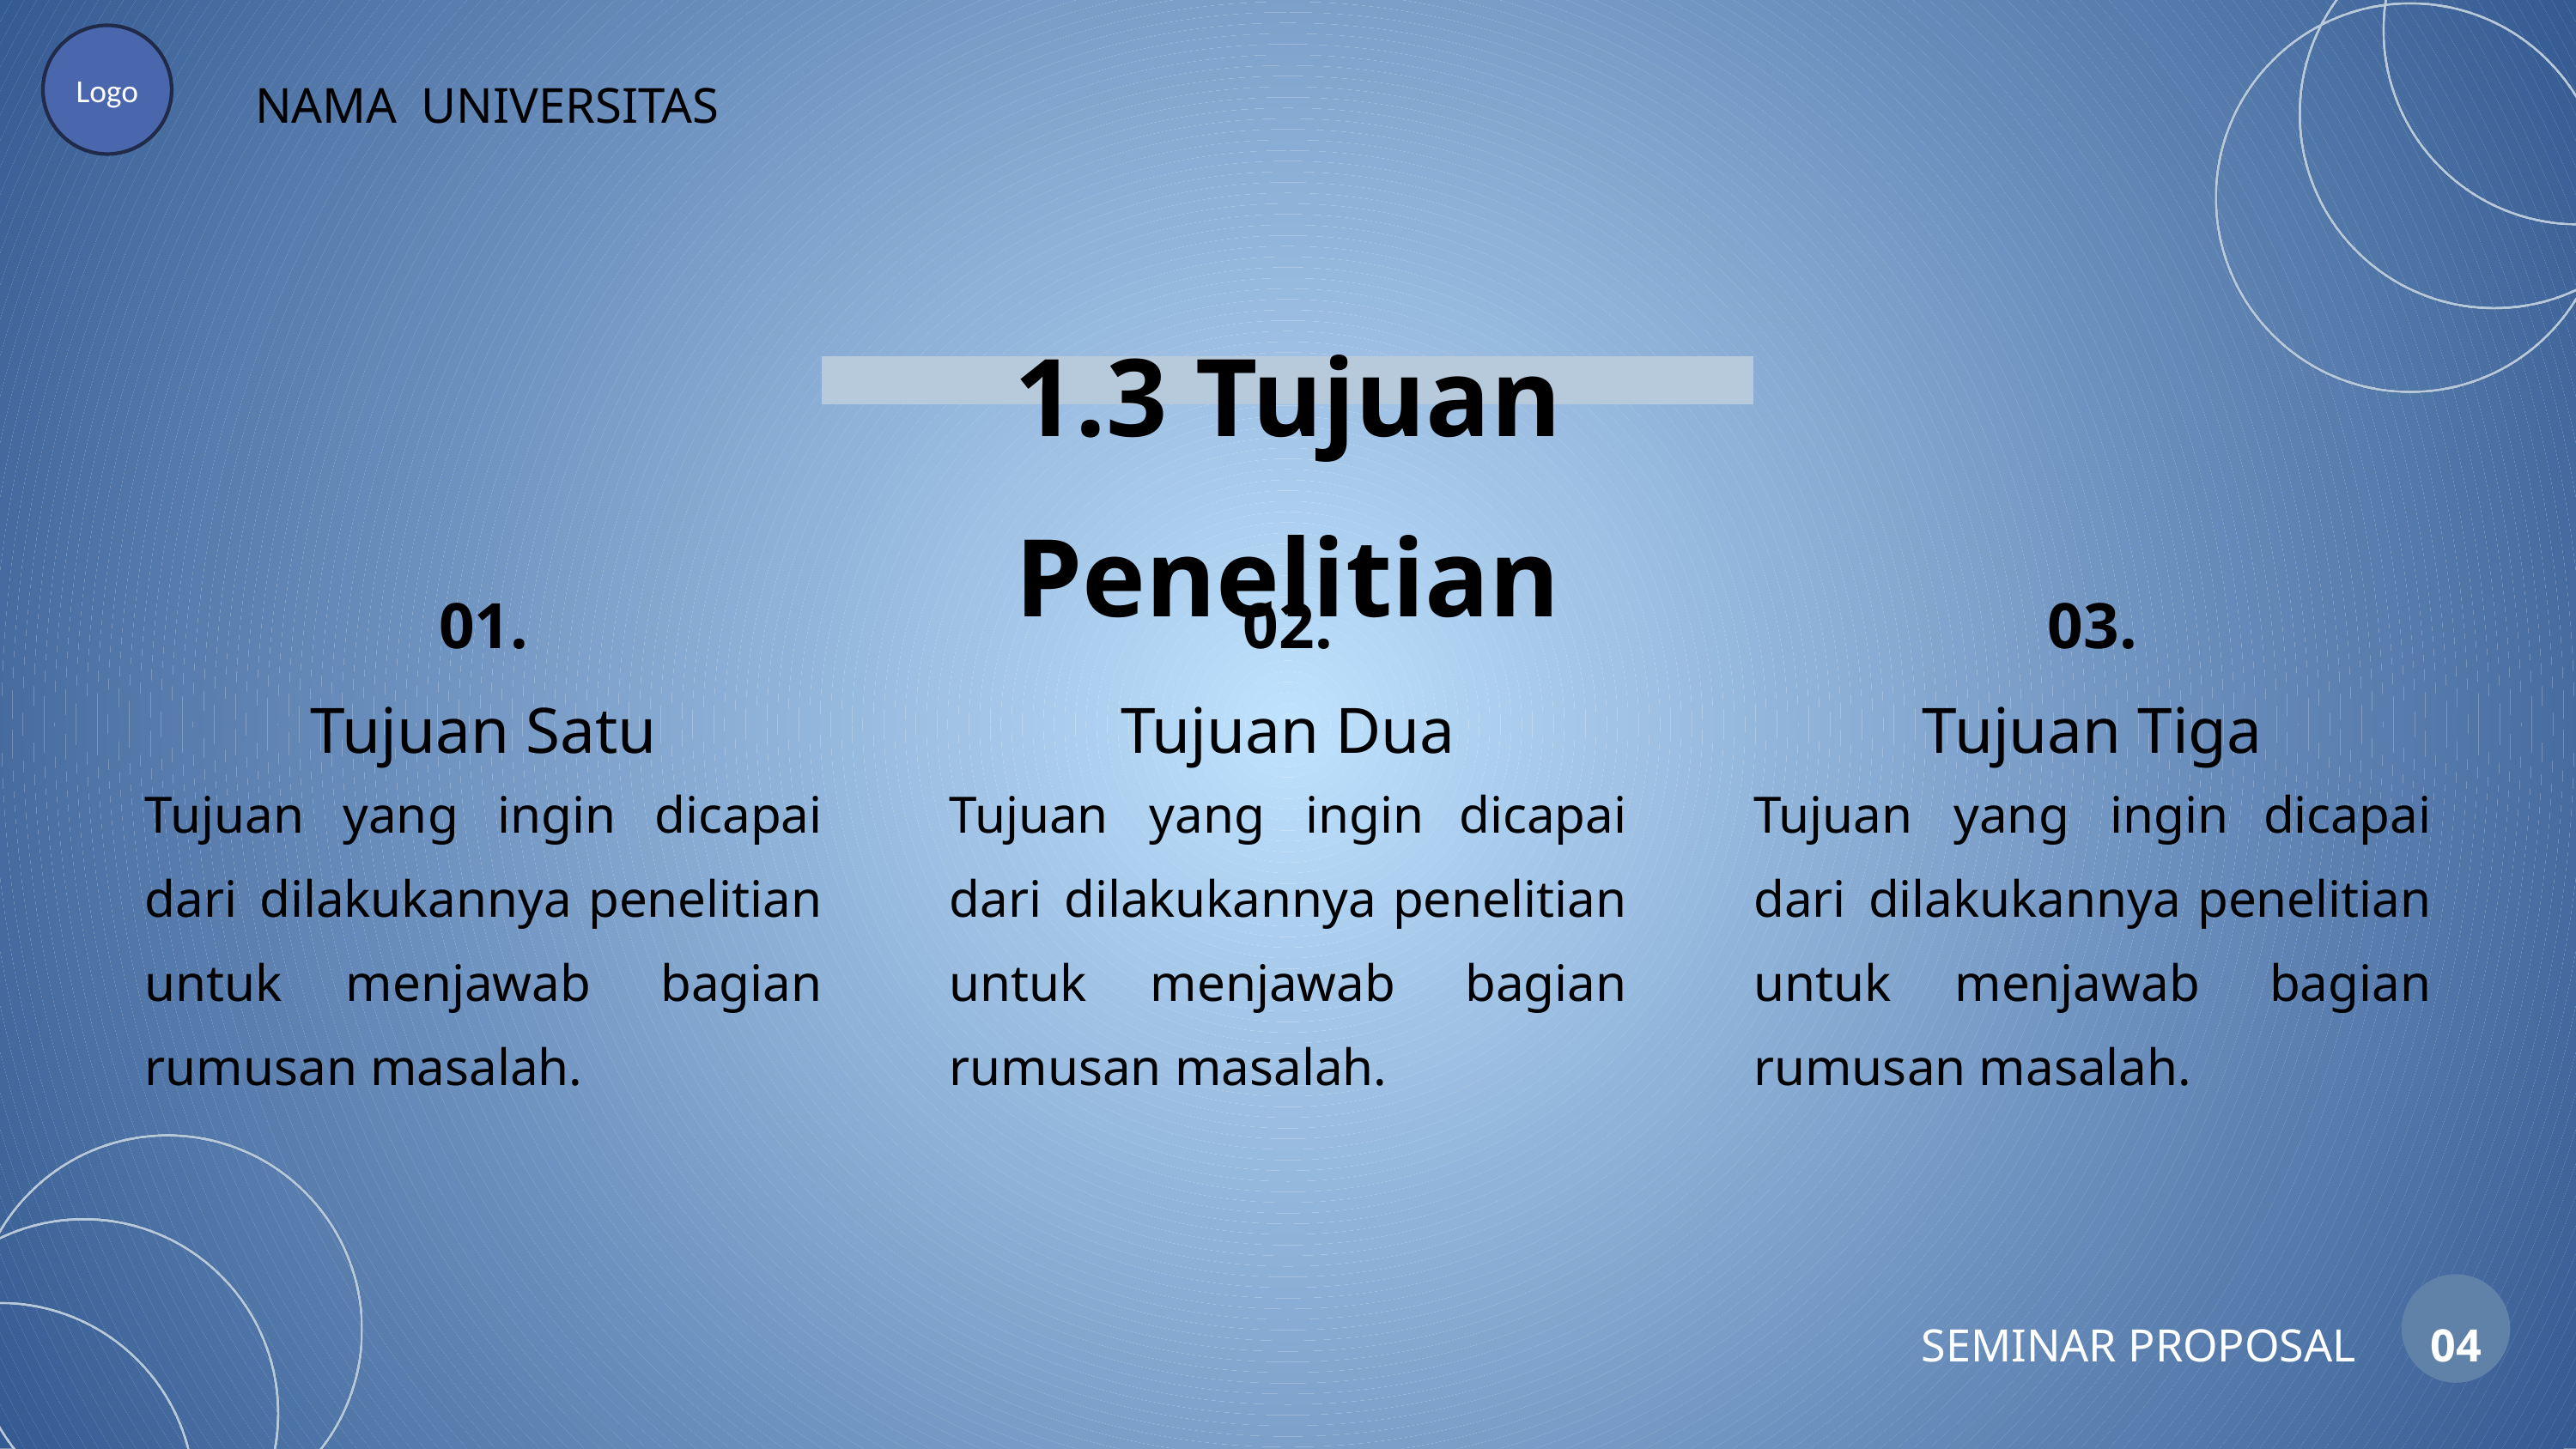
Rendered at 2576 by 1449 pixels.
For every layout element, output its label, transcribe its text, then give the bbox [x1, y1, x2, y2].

text_box Tujuan Tiga [1856, 660, 2329, 767]
text_box Tujuan yang ingin dicapai dari dilakukannya penelitian untuk menjawab bagian rumusan masalah. [949, 798, 1627, 1095]
text_box Logo [42, 25, 172, 155]
text_box 03. [1999, 555, 2185, 660]
text_box Tujuan yang ingin dicapai dari dilakukannya penelitian untuk menjawab bagian rumusan masalah. [1753, 758, 2432, 1095]
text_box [2401, 1274, 2511, 1383]
text_box 1.3 Tujuan Penelitian [762, 277, 1814, 639]
text_box [161, 53, 167, 64]
text_box [2215, 0, 2576, 393]
text_box [69, 115, 167, 173]
text_box 01. [391, 555, 577, 660]
text_box [0, 1134, 363, 1449]
text_box NAMA UNIVERSITAS [255, 60, 720, 133]
text_box Tujuan yang ingin dicapai dari dilakukannya penelitian untuk menjawab bagian rumusan masalah. [144, 758, 823, 1095]
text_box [822, 350, 1754, 791]
text_box SEMINAR PROPOSAL [1830, 1295, 2357, 1371]
text_box Tujuan Satu [247, 660, 720, 767]
